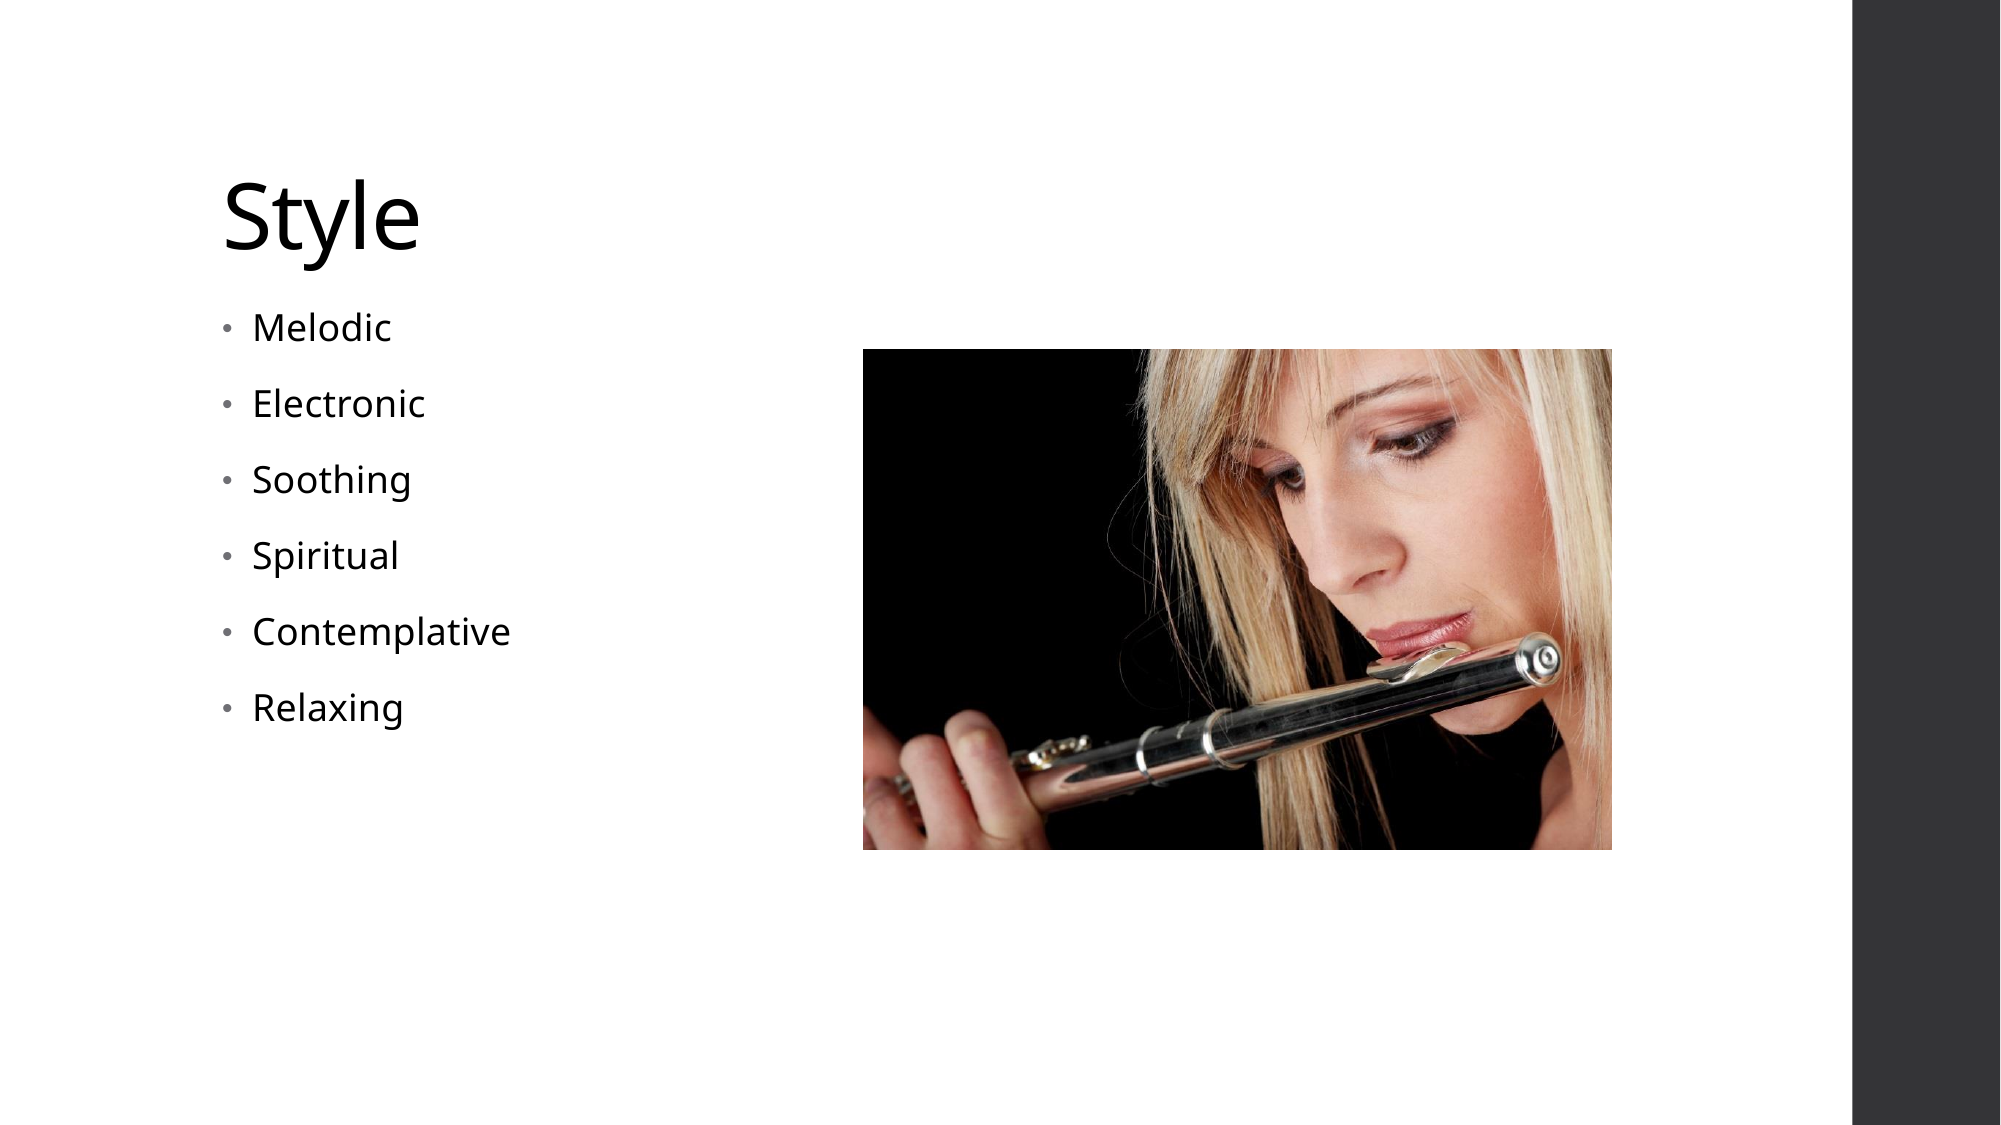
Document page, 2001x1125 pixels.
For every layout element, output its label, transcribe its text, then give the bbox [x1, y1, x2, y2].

title Style [206, 60, 1797, 278]
list Melodic Electronic Soothing Spiritual Contemplative Relaxing [206, 299, 1617, 1014]
picture [862, 349, 1613, 850]
